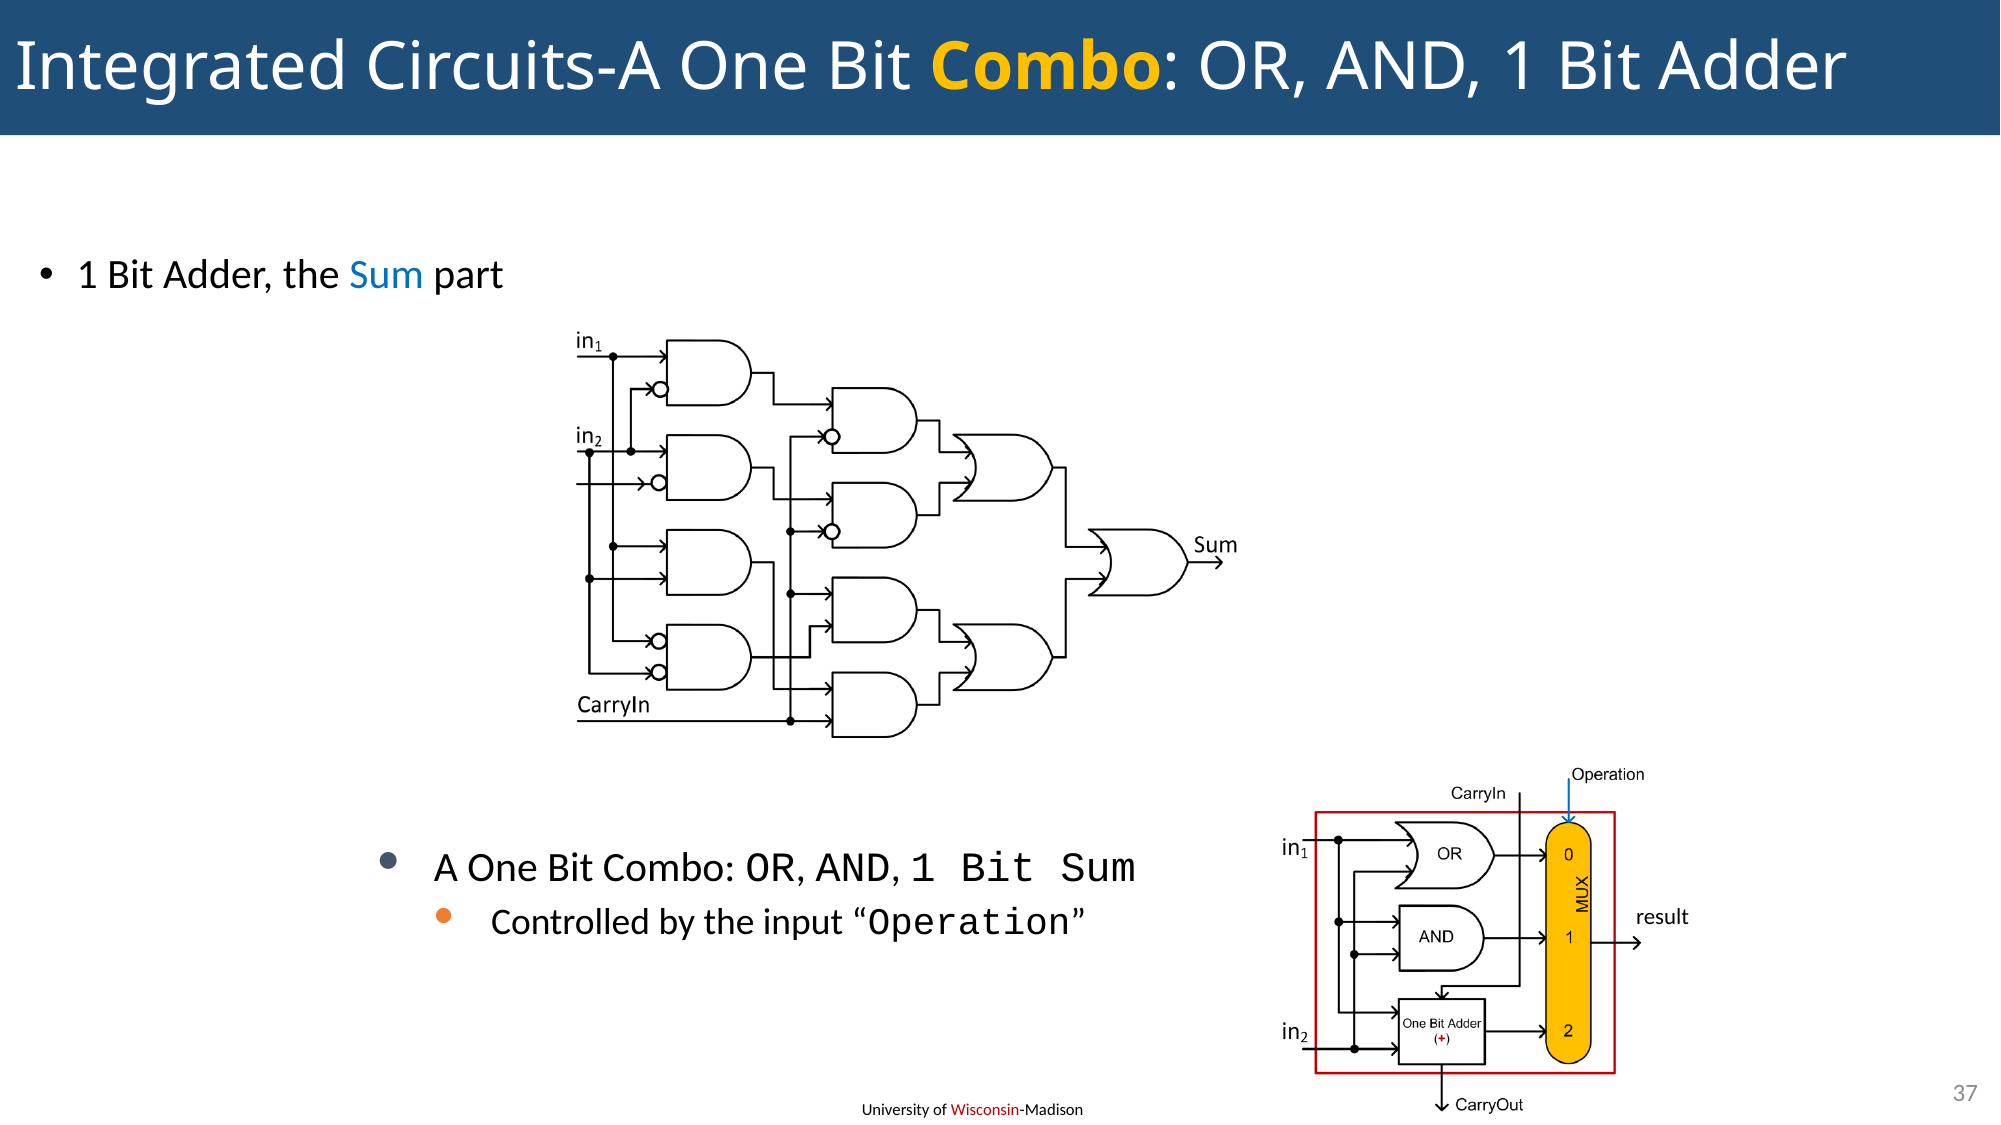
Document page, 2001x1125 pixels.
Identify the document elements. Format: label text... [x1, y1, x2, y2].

title Integrated Circuits-A One Bit Combo: OR, AND, 1 Bit Adder [0, 0, 2000, 136]
picture [574, 321, 1238, 738]
list 1 Bit Adder, the Sum part [24, 245, 1987, 1055]
slide_number 37 [1879, 1069, 1994, 1114]
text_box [1281, 762, 1705, 1115]
text_box A One Bit Combo: OR, AND, 1 Bit Sum Controlled by the input “Operation” [362, 831, 1225, 938]
